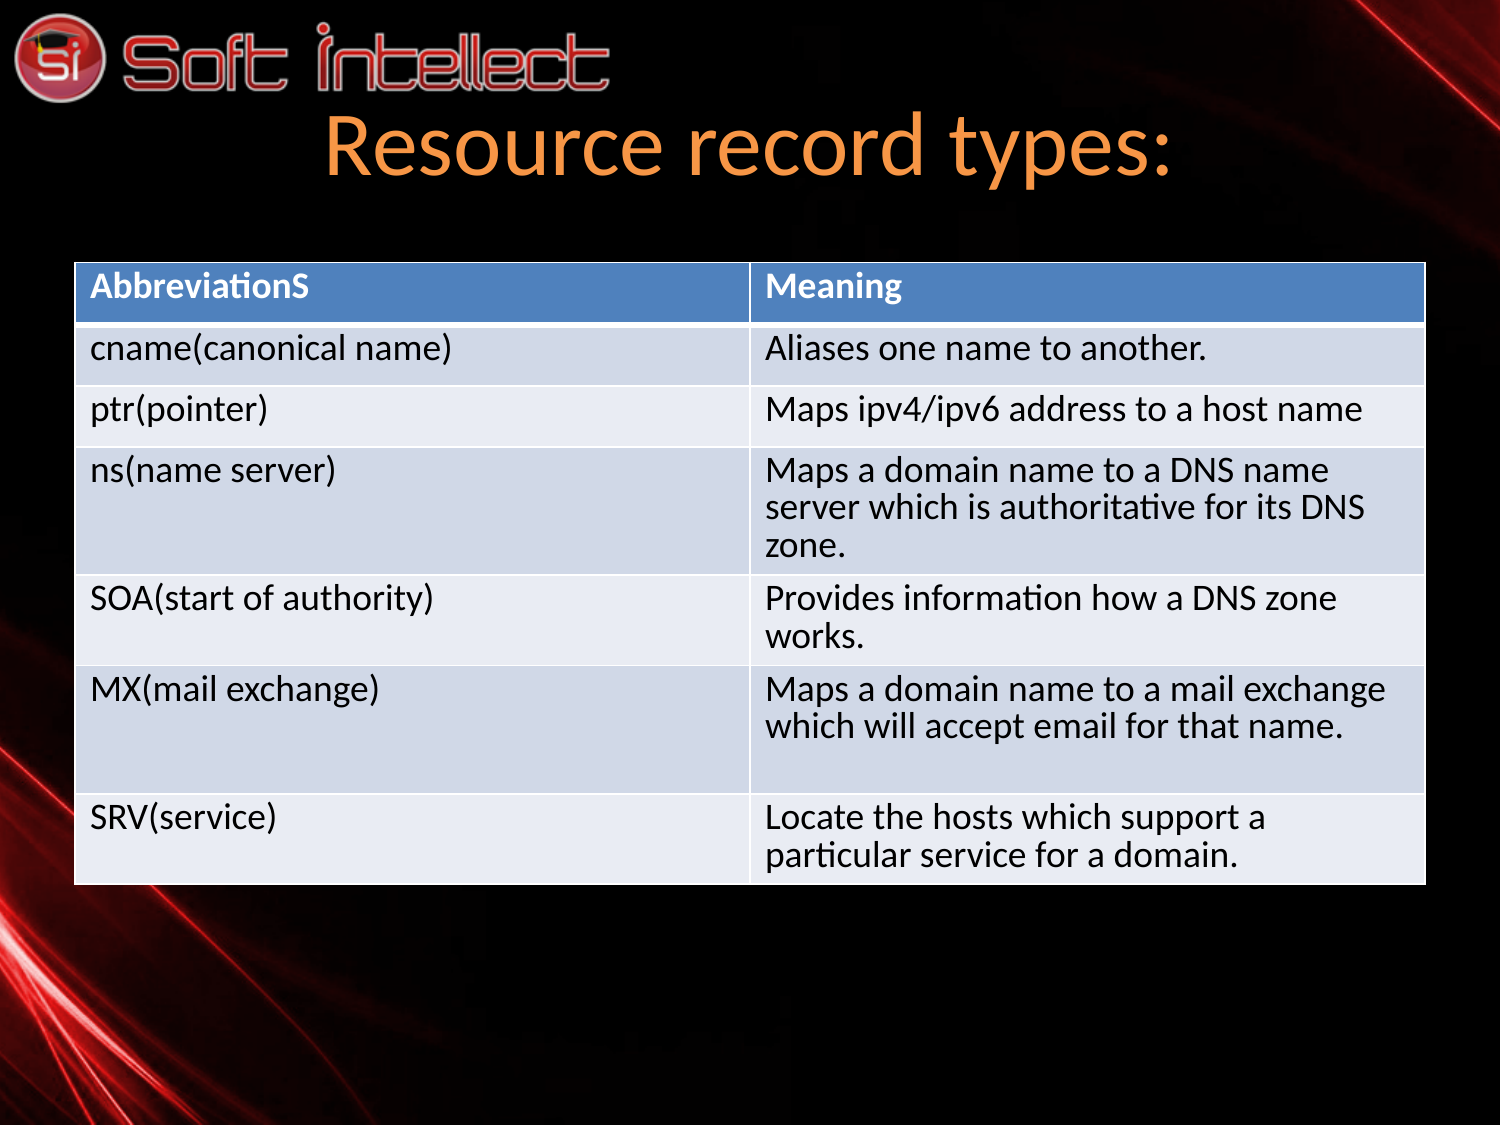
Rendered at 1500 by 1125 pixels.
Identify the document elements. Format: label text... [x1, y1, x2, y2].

table_cell Maps a domain name to a DNS name server which is authoritative for its DNS zone. [751, 448, 1424, 574]
table_cell Maps a domain name to a mail exchange which will accept email for that name. [751, 666, 1424, 793]
picture [0, 0, 1500, 1125]
table_cell Maps ipv4/ipv6 address to a host name [751, 387, 1424, 446]
table_cell MX(mail exchange) [76, 666, 749, 793]
table_cell Provides information how a DNS zone works. [751, 576, 1424, 665]
table_header AbbreviationS [76, 263, 749, 322]
table_cell ns(name server) [76, 448, 749, 574]
table_cell ptr(pointer) [76, 387, 749, 446]
table_cell Aliases one name to another. [751, 328, 1424, 385]
table_header Meaning [751, 263, 1424, 322]
table_cell Locate the hosts which support a particular service for a domain. [751, 795, 1424, 883]
table_cell SOA(start of authority) [76, 576, 749, 665]
table_cell cname(canonical name) [76, 328, 749, 385]
title Resource record types: [75, 45, 1425, 233]
table_cell SRV(service) [76, 795, 749, 883]
